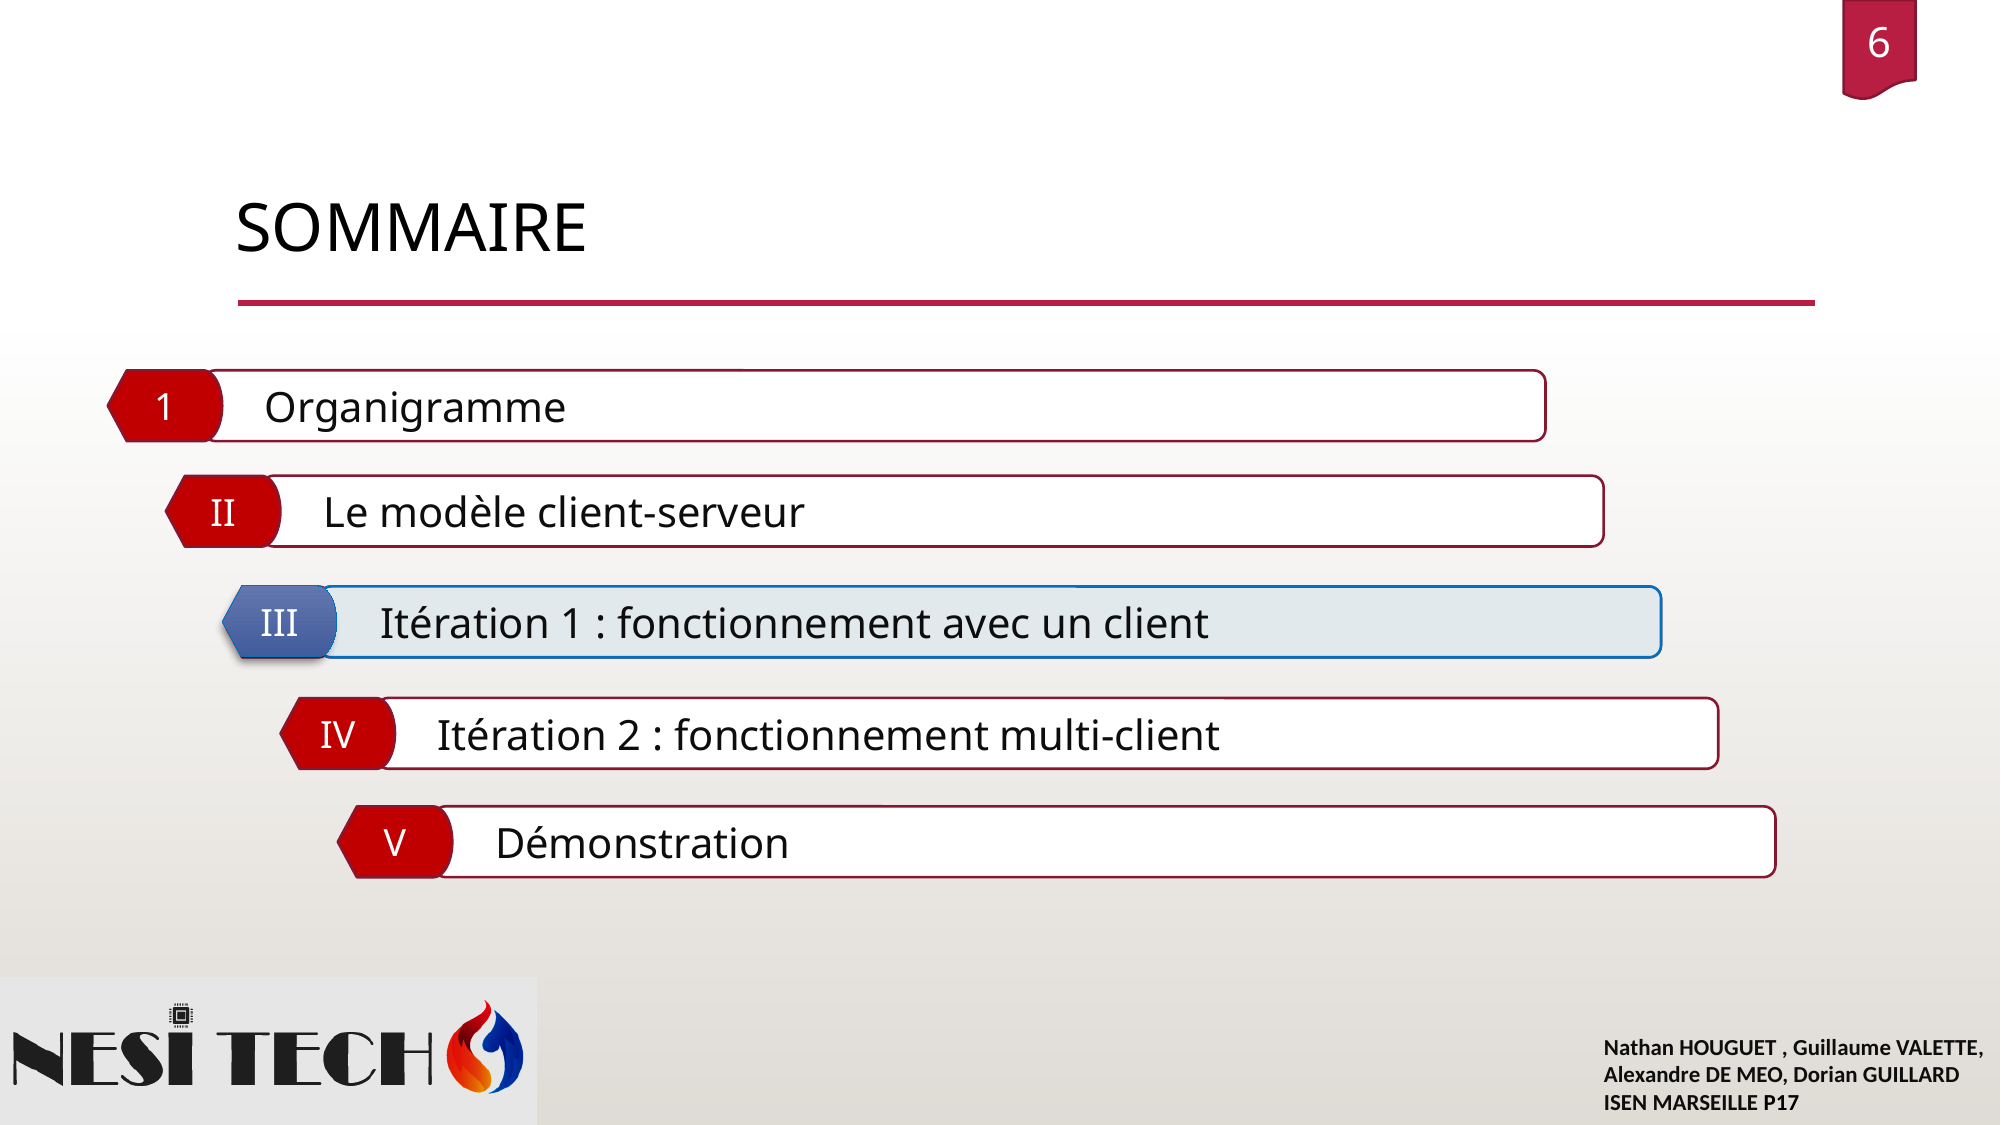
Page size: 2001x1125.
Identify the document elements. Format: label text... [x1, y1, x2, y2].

text_box Organigramme [209, 368, 1547, 443]
text_box Démonstration [440, 804, 1777, 879]
picture [0, 976, 537, 1125]
text_box V [336, 805, 454, 879]
text_box Itération 2 : fonctionnement multi-client [382, 696, 1720, 771]
text_box II [164, 474, 282, 548]
text_box 6 [1843, 8, 1916, 92]
text_box Nathan HOUGUET , Guillaume VALETTE, Alexandre DE MEO, Dorian GUILLARD ISEN MARSEILLE P17 [1576, 1034, 2000, 1114]
text_box Le modèle client-serveur [268, 474, 1605, 548]
text_box 1 [106, 369, 224, 443]
text_box [1842, 0, 1917, 100]
text_box III [222, 585, 337, 657]
text_box Itération 1 : fonctionnement avec un client [324, 585, 1663, 659]
title SOMMAIRE [220, 186, 1796, 359]
text_box IV [279, 696, 397, 771]
